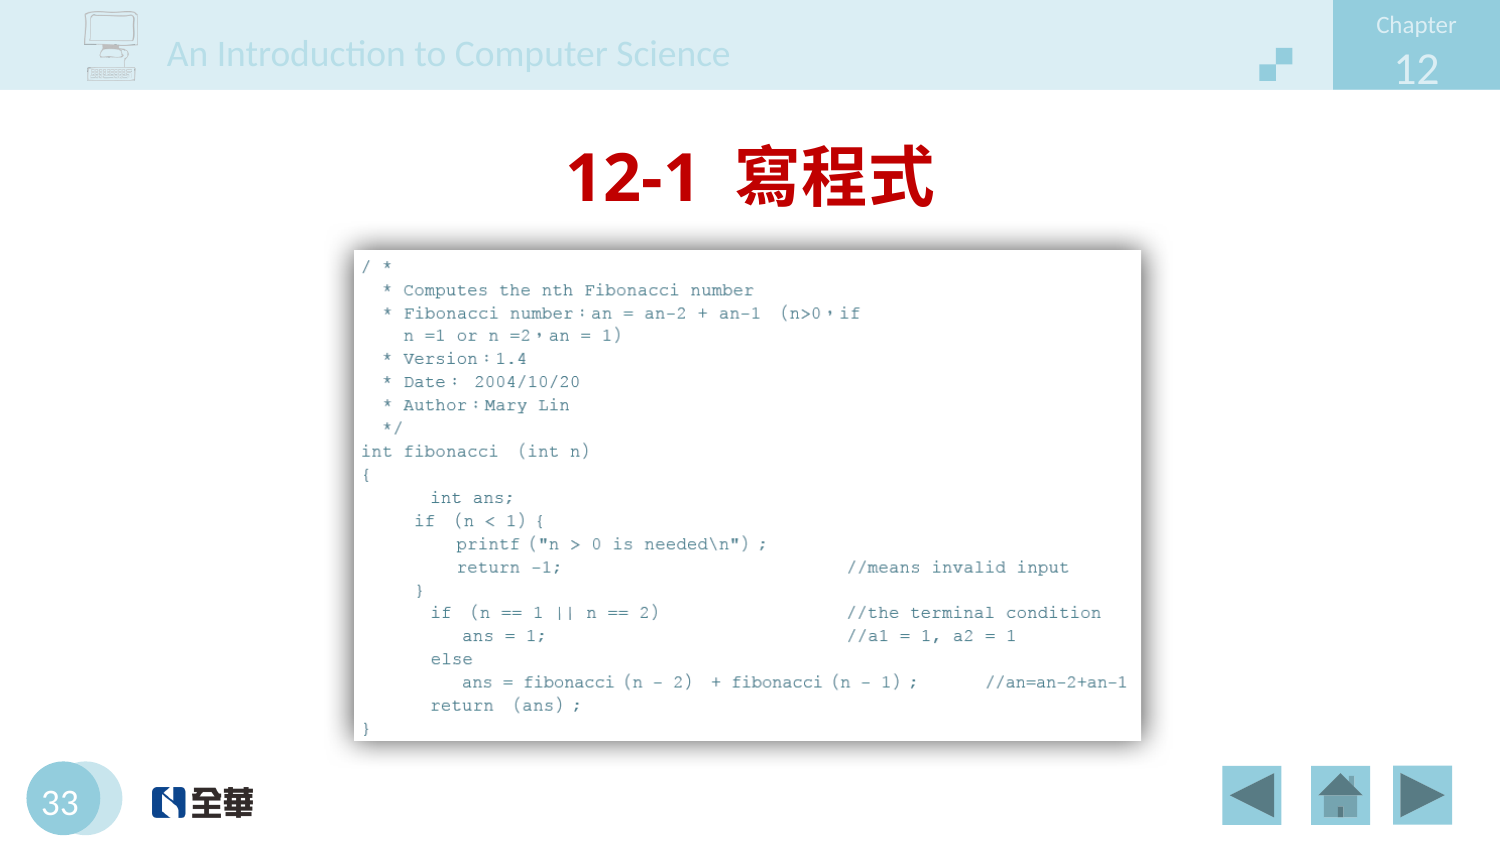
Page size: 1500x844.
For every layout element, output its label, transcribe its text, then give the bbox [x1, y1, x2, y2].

picture [353, 250, 1142, 741]
title 12-1 寫程式 [75, 104, 1425, 245]
picture [84, 11, 138, 81]
picture [152, 787, 253, 818]
